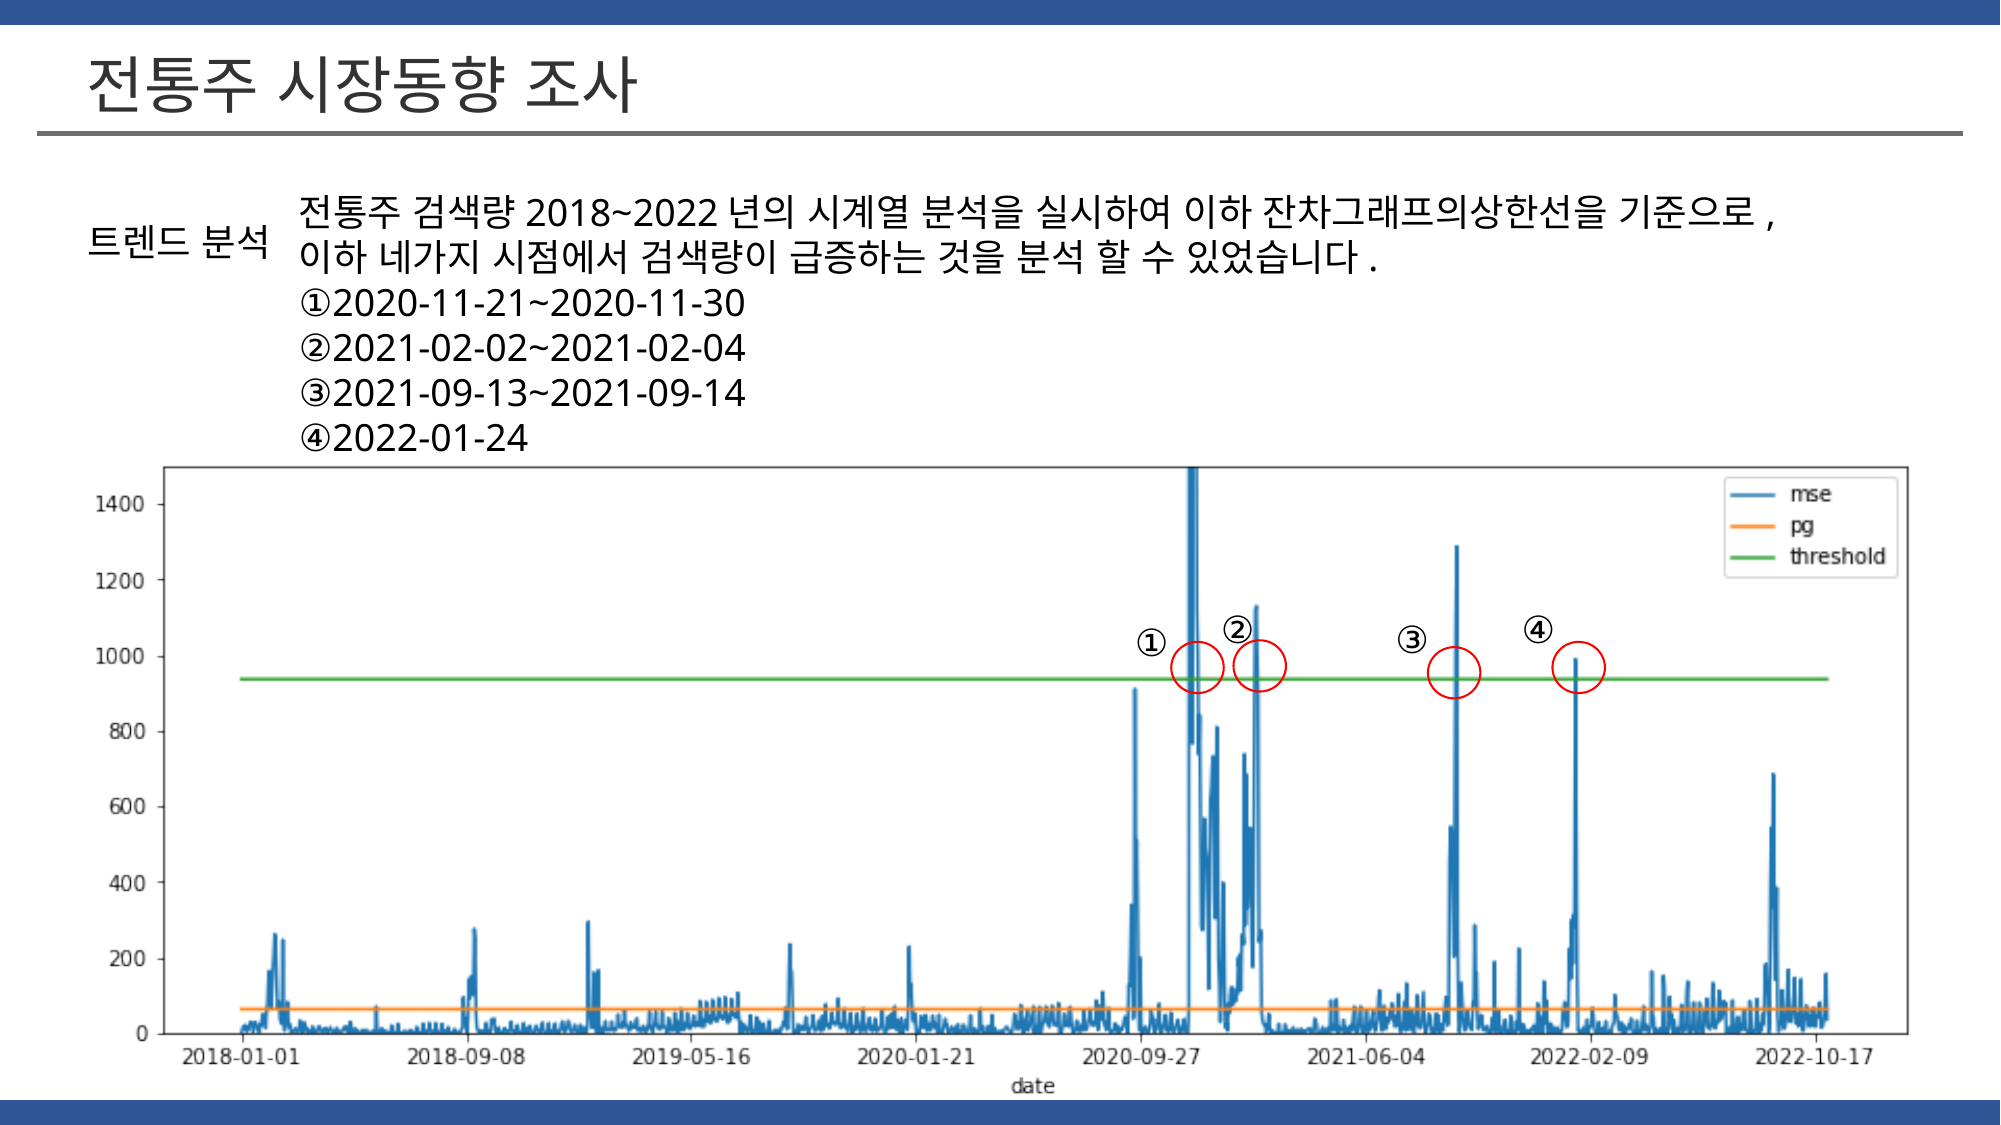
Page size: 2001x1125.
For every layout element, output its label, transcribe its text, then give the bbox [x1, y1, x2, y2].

text_box 전통주 시장동향 조사 [71, 38, 655, 129]
text_box [0, 1099, 2000, 1125]
text_box 전통주 검색량2018~2022년의 시계열 분석을 실시하여 이하 잔차그래프의상한선을 기준으로,이하 네가지 시점에서 검색량이 급증하는 것을 분석 할 수 있었습니다. ①2020-11-21~2020-11-30 ②2021-02-02~2021-02-04 ③2021-09-13~2021-09-14 ④2022-01-24 [284, 181, 1862, 452]
picture [80, 452, 1920, 1113]
text_box 트렌드 분석 [37, 212, 284, 272]
text_box [0, 0, 2000, 26]
